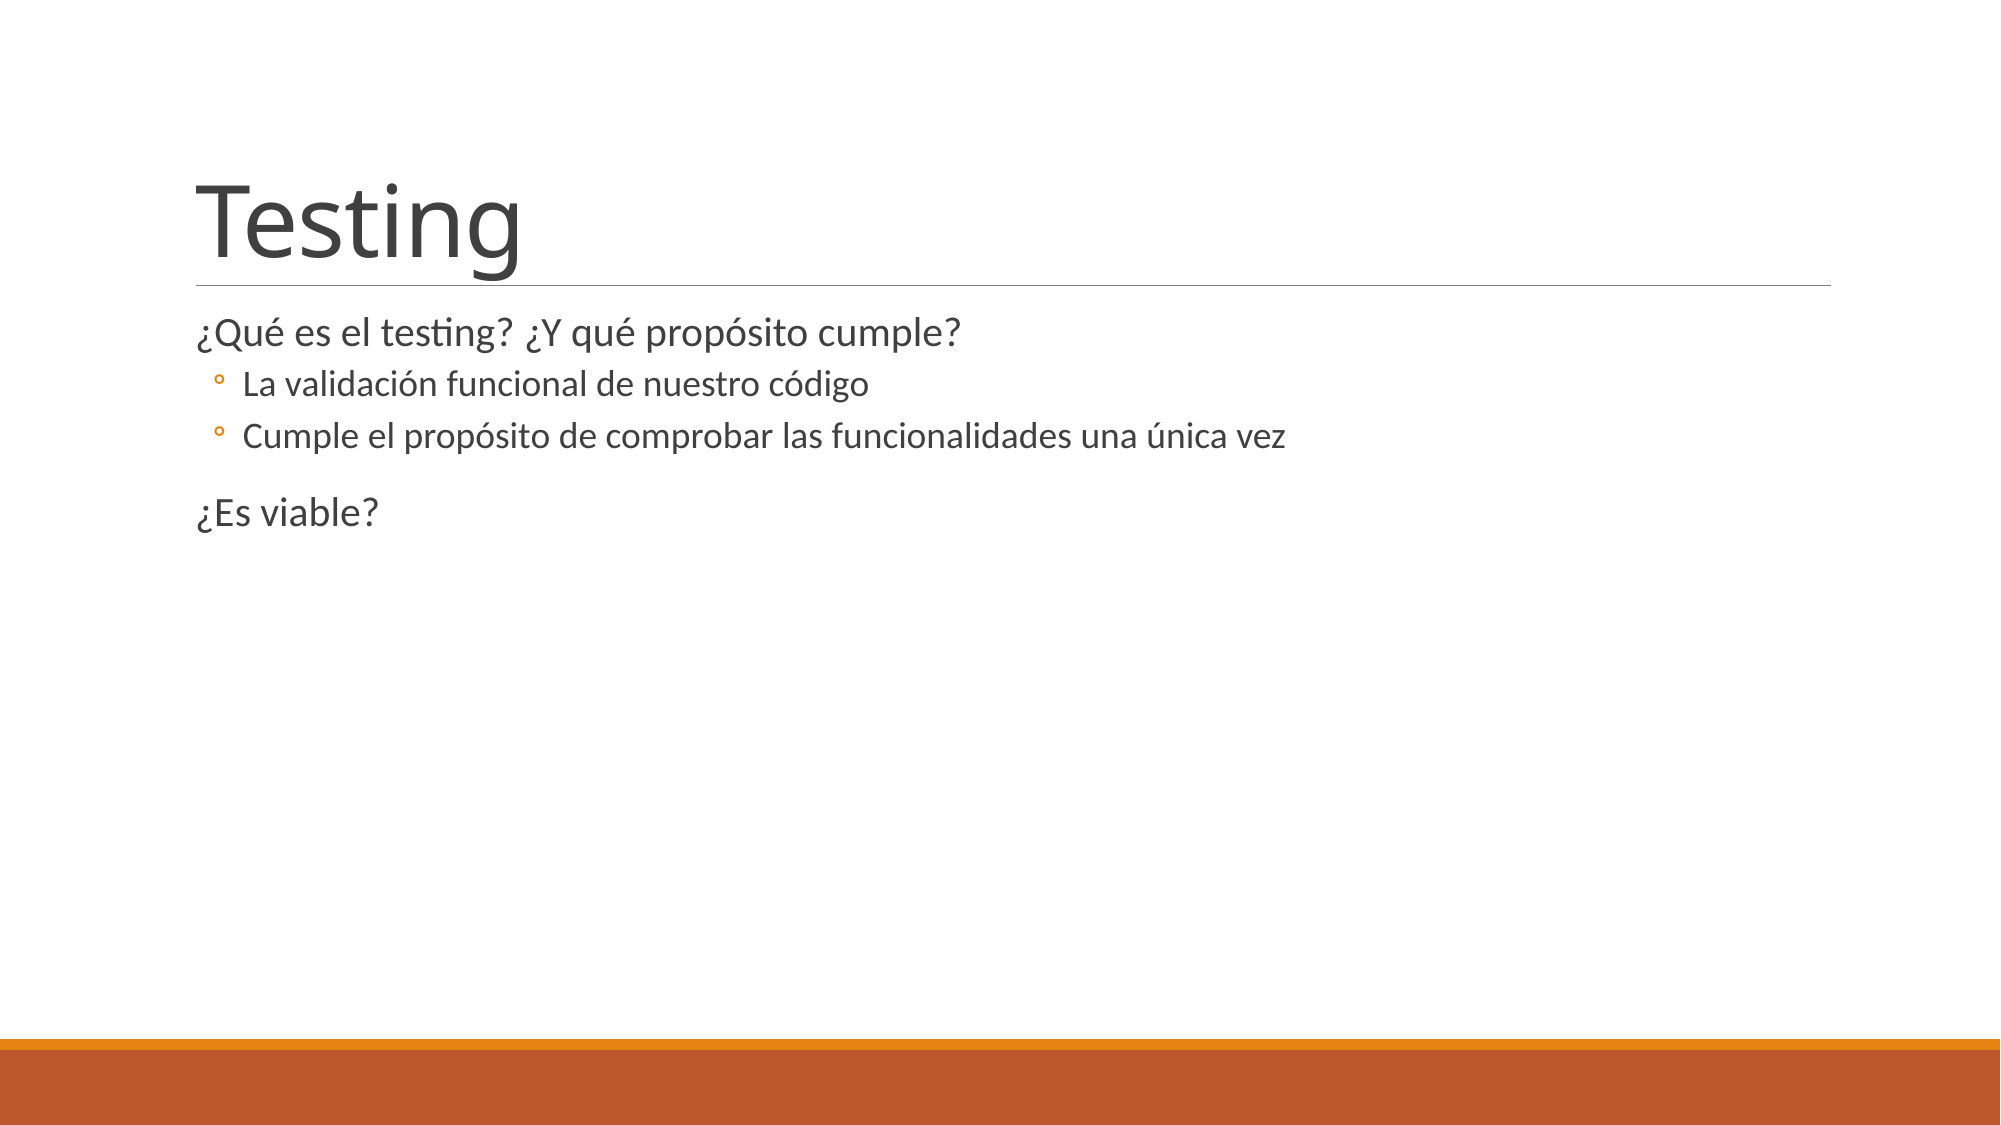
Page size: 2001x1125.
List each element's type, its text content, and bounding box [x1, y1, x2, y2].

list ¿Qué es el testing? ¿Y qué propósito cumple? La validación funcional de nuestro código Cumple el propósito de comprobar las funcionalidades una única vez ¿Es viable? [180, 302, 1830, 963]
title Testing [180, 47, 1830, 285]
